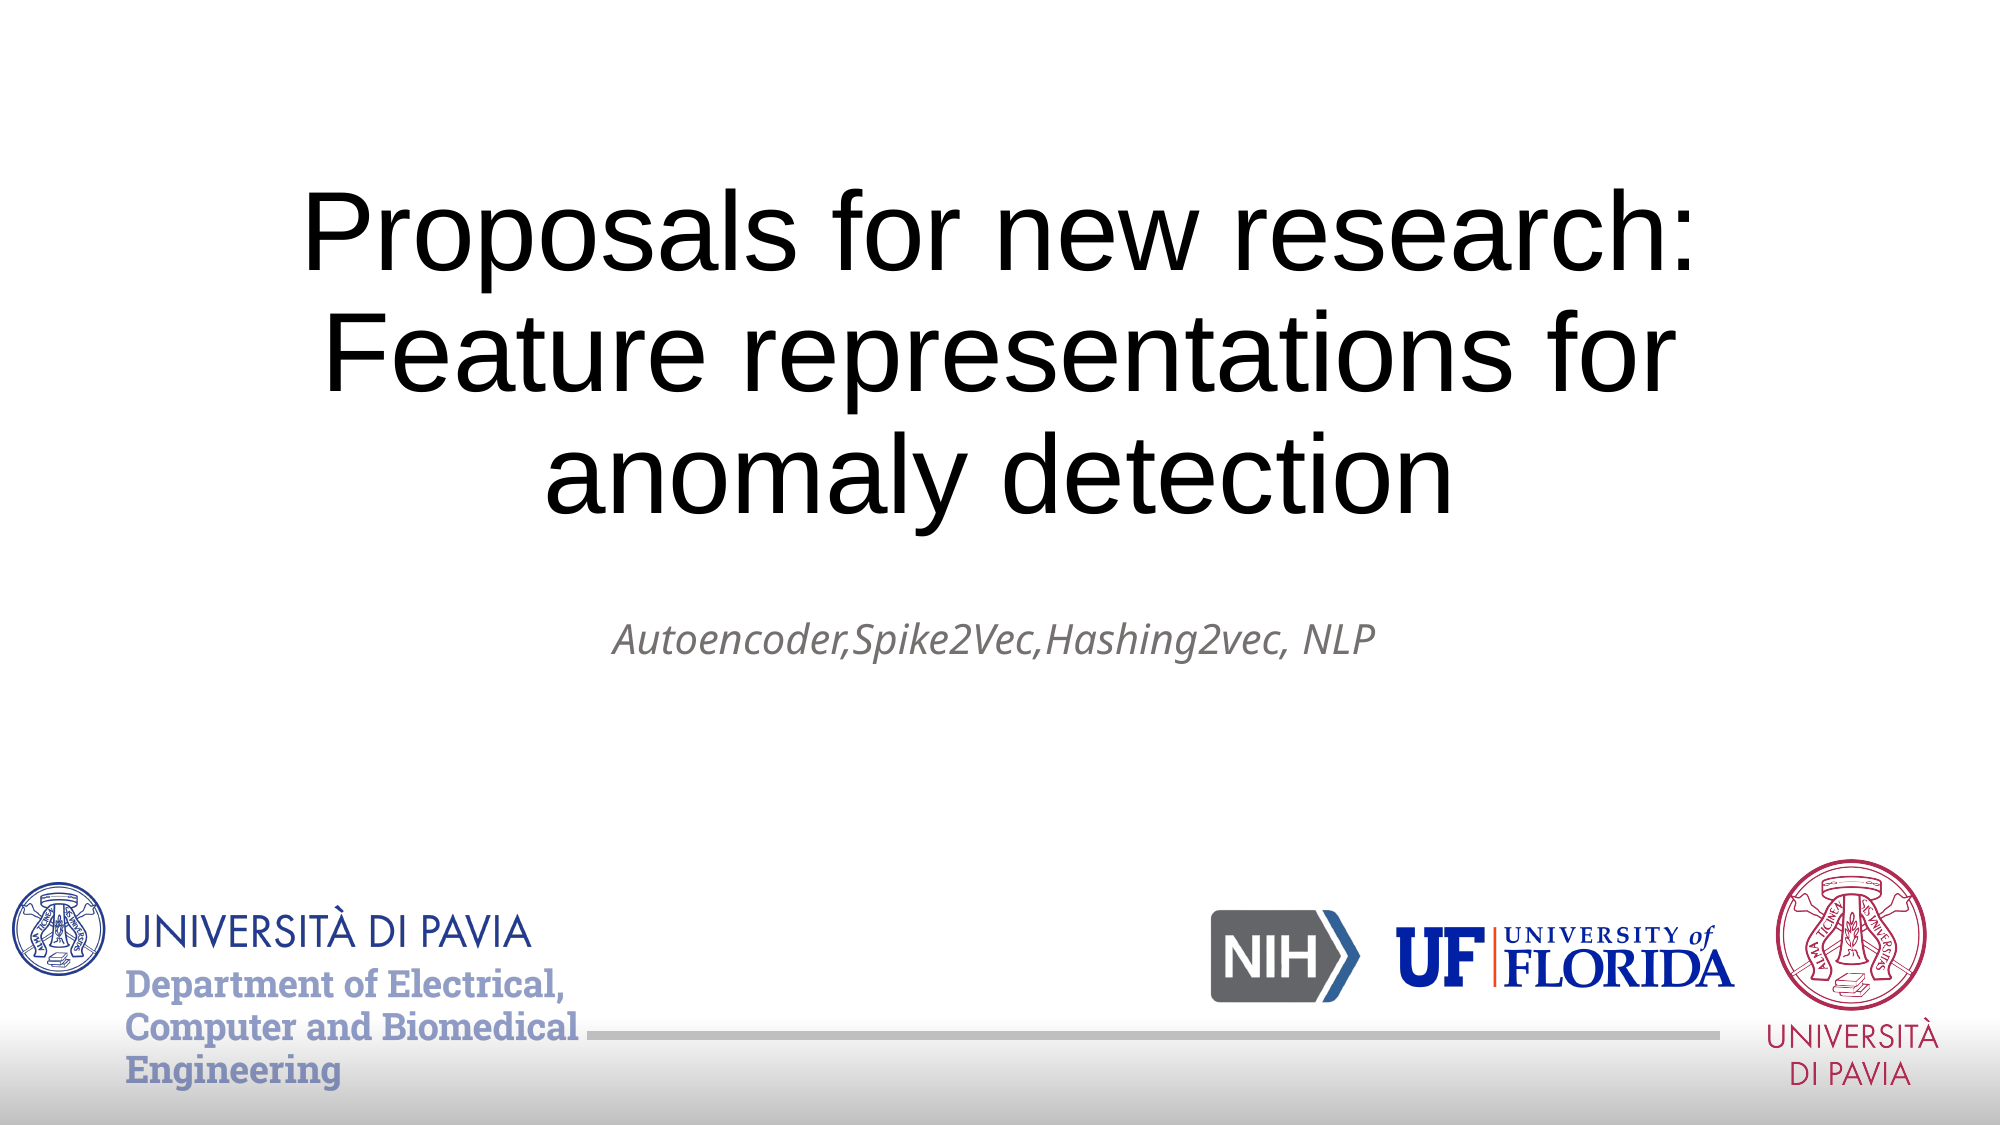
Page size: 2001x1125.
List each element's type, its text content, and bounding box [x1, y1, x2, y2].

picture [1394, 924, 1736, 989]
subtitle Autoencoder,Spike2Vec,Hashing2vec, NLP [249, 610, 1750, 883]
picture [12, 882, 588, 1094]
picture [1765, 859, 1947, 1094]
title Proposals for new research: Feature representations for anomaly detection [125, 93, 1875, 546]
picture [1194, 867, 1372, 1046]
